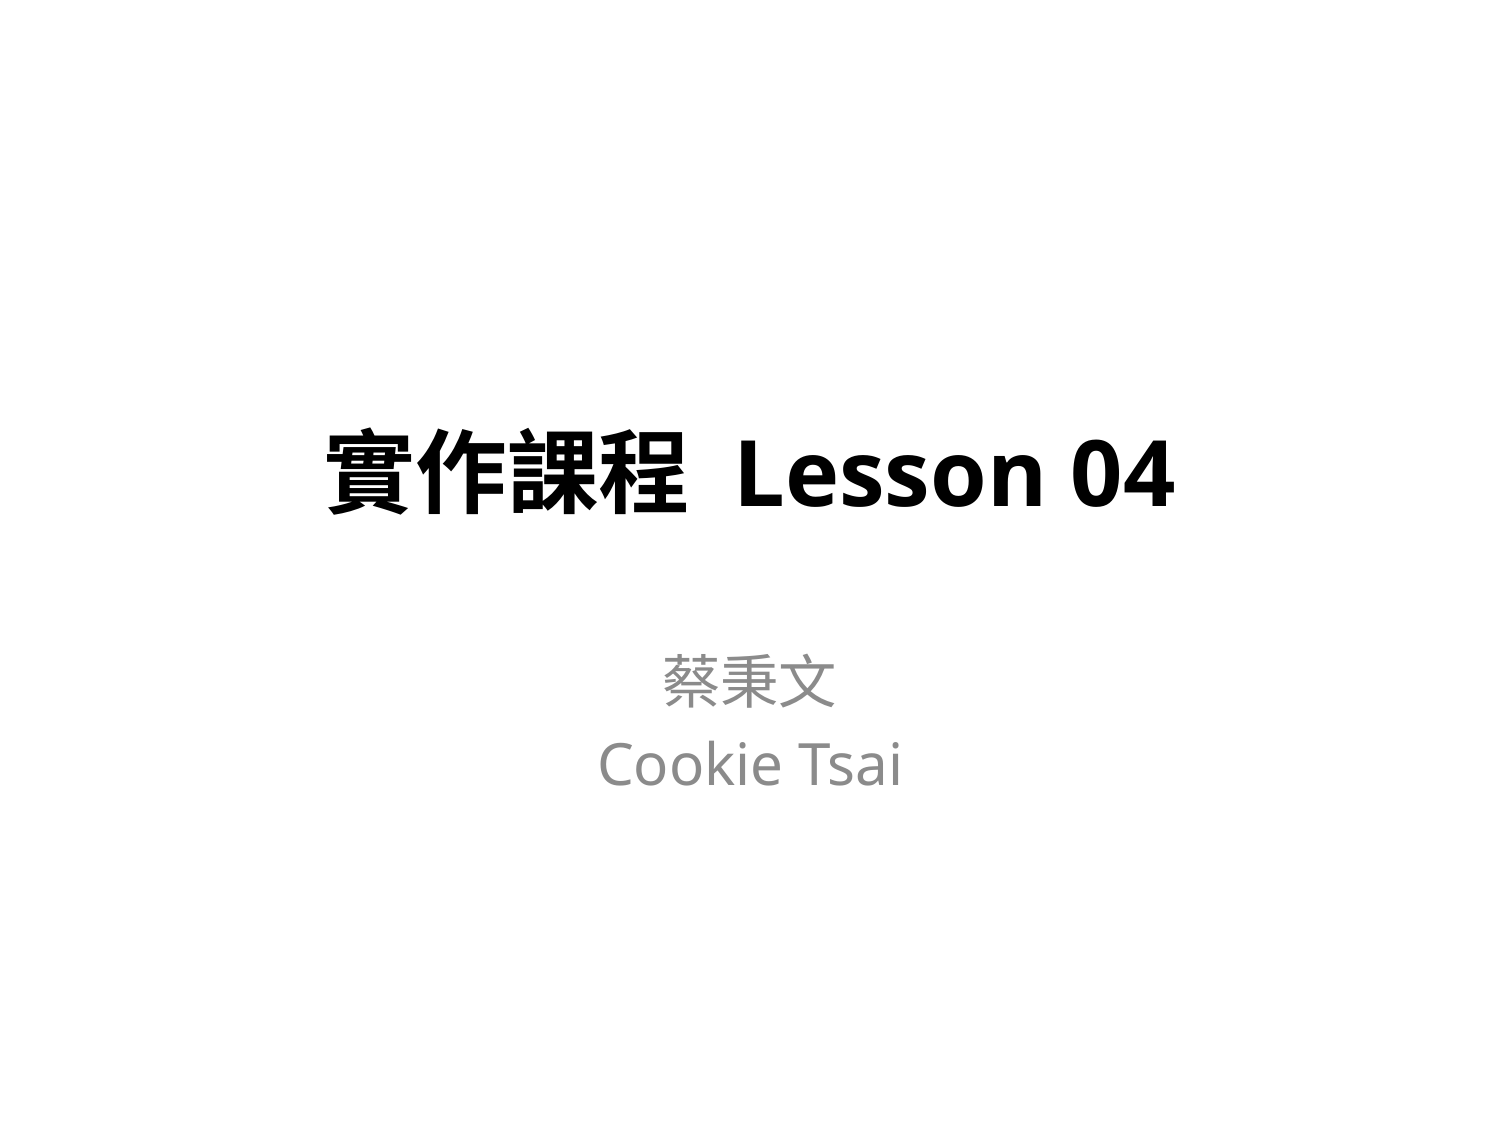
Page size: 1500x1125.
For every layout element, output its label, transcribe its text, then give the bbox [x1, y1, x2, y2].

title 實作課程 Lesson 04 [112, 349, 1388, 591]
subtitle 蔡秉文 Cookie Tsai [225, 637, 1275, 925]
